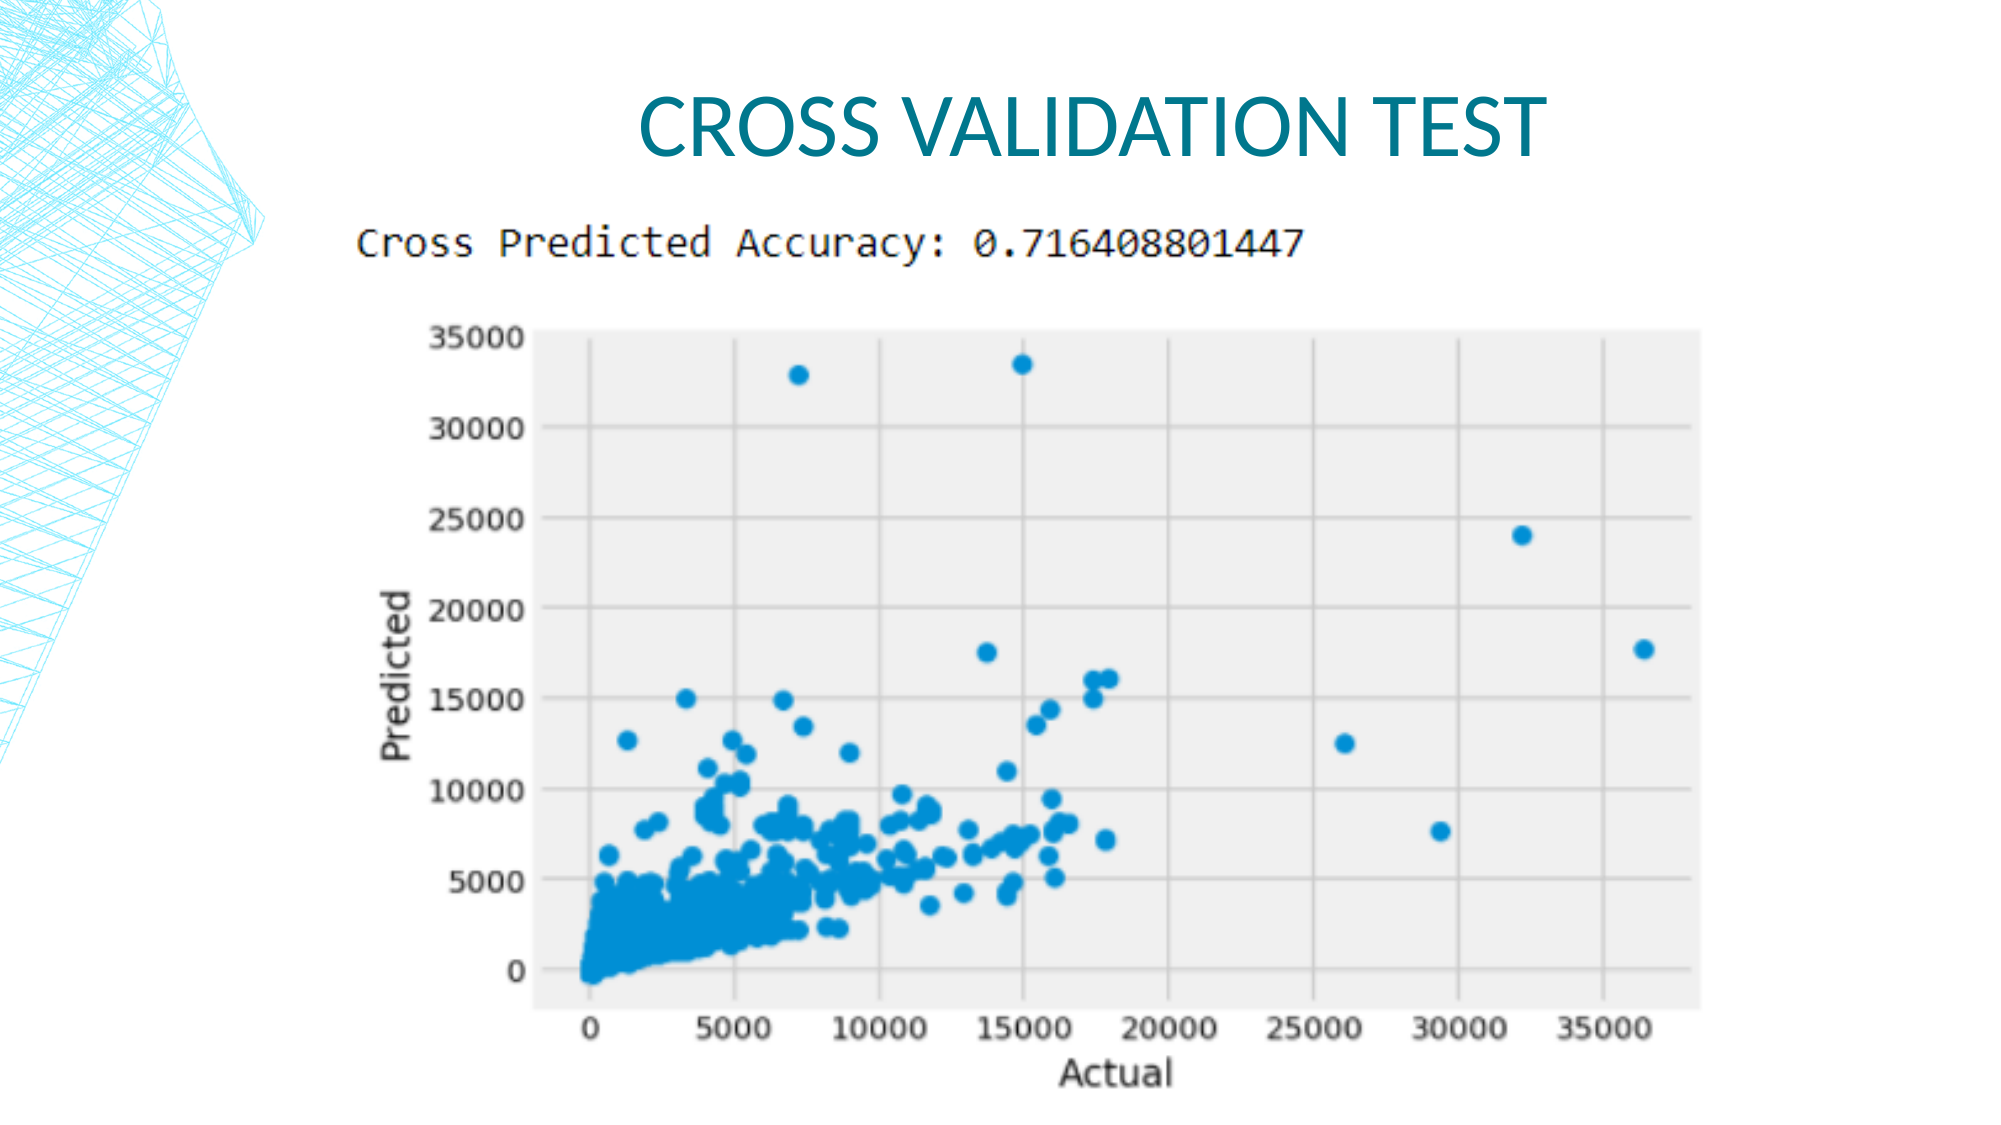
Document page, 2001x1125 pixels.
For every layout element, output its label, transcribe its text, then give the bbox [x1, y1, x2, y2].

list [324, 213, 1737, 1096]
title Cross Validation Test [324, 27, 1863, 183]
picture [0, 0, 2001, 1125]
